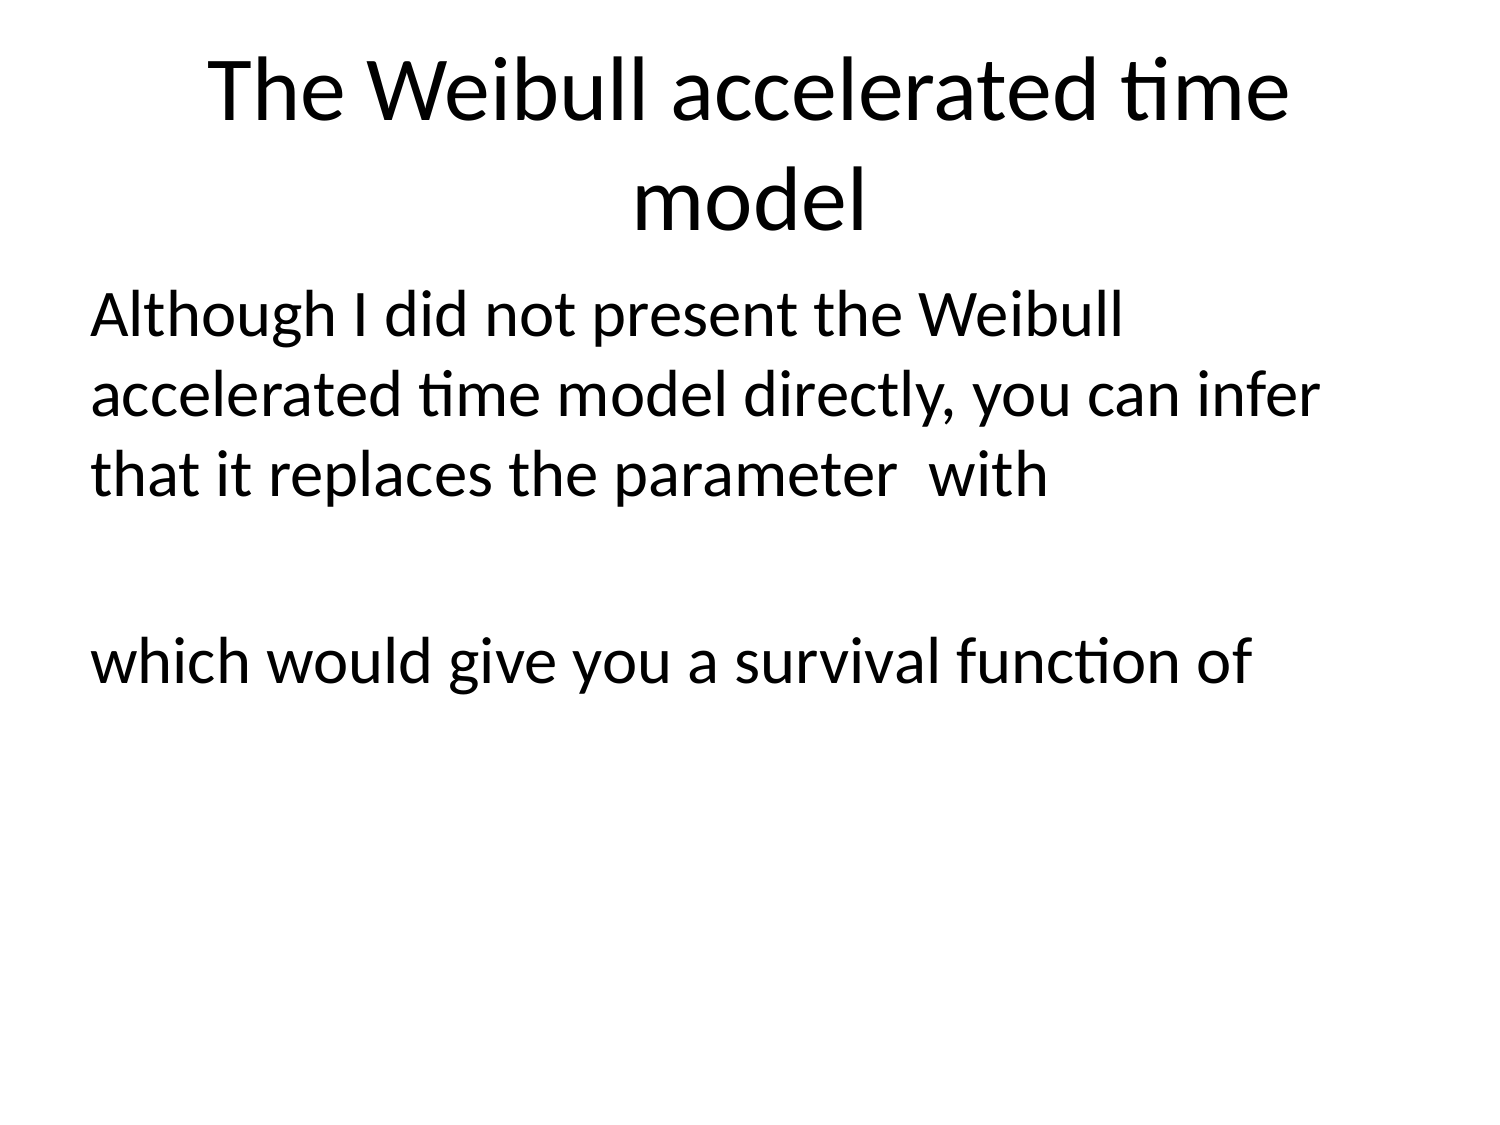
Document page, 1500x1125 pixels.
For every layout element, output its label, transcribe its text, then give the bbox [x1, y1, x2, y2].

title The Weibull accelerated time model [75, 45, 1425, 233]
